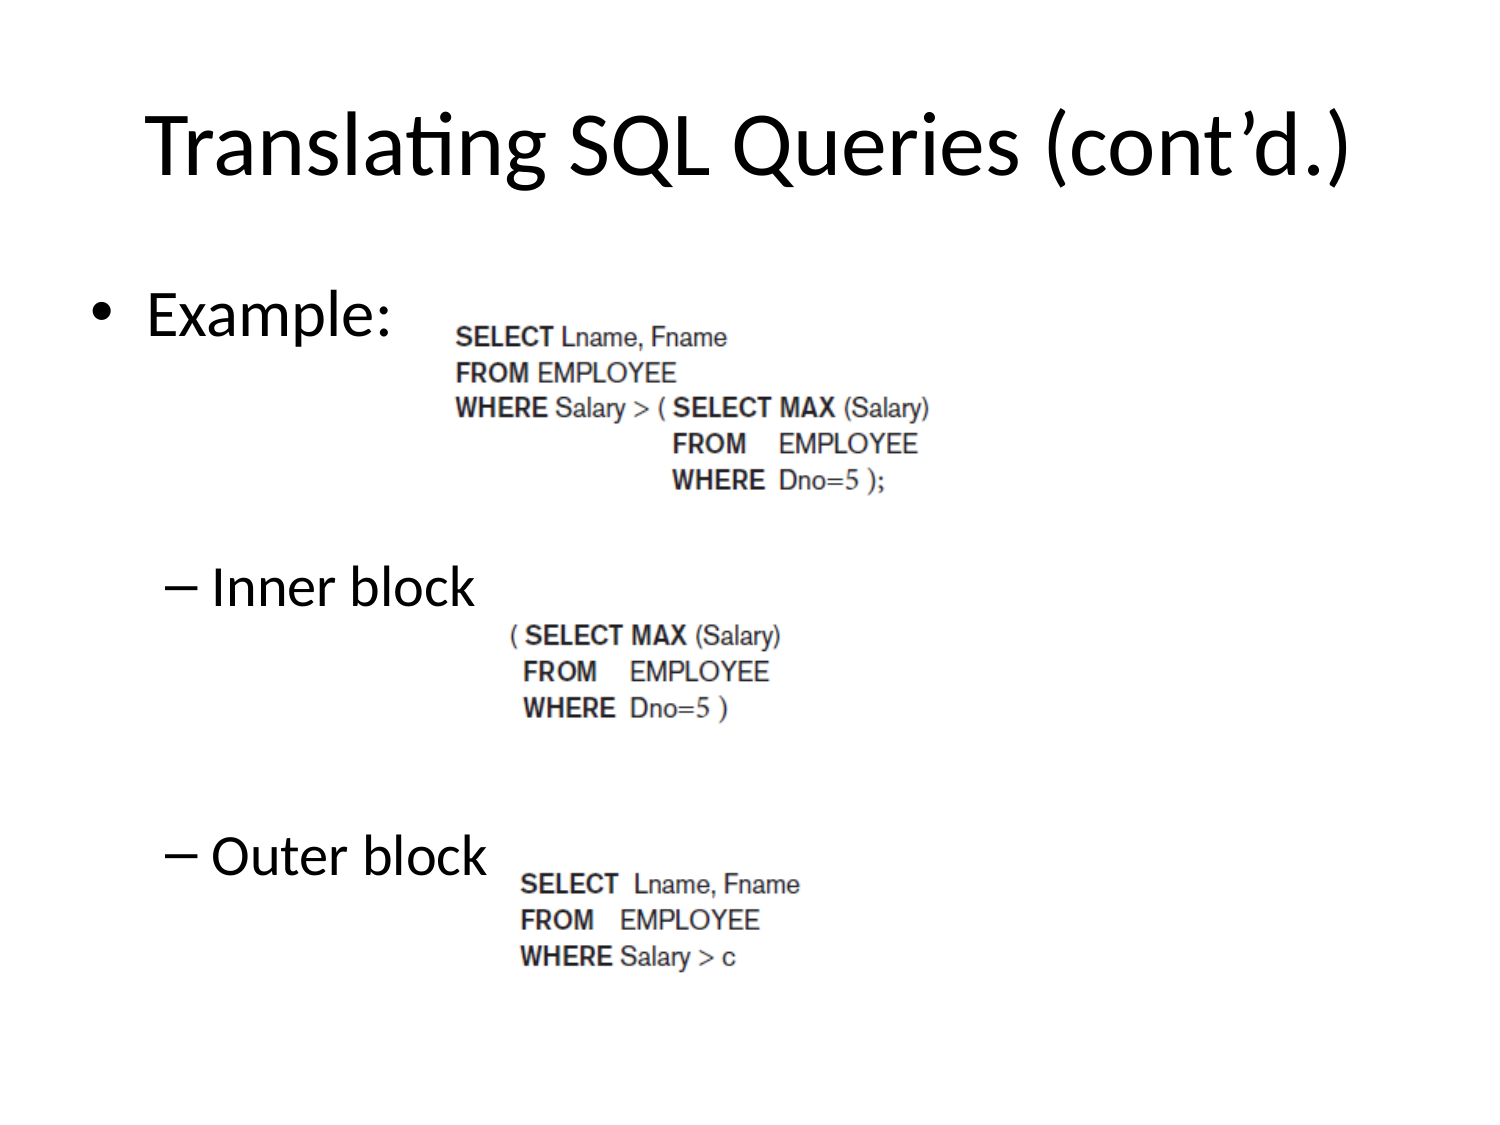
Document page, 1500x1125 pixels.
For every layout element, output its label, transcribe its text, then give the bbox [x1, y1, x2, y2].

picture [501, 866, 814, 974]
picture [444, 312, 933, 504]
picture [489, 609, 800, 732]
list Example: Inner block Outer block [75, 262, 1425, 1005]
title Translating SQL Queries (cont’d.) [75, 45, 1425, 233]
